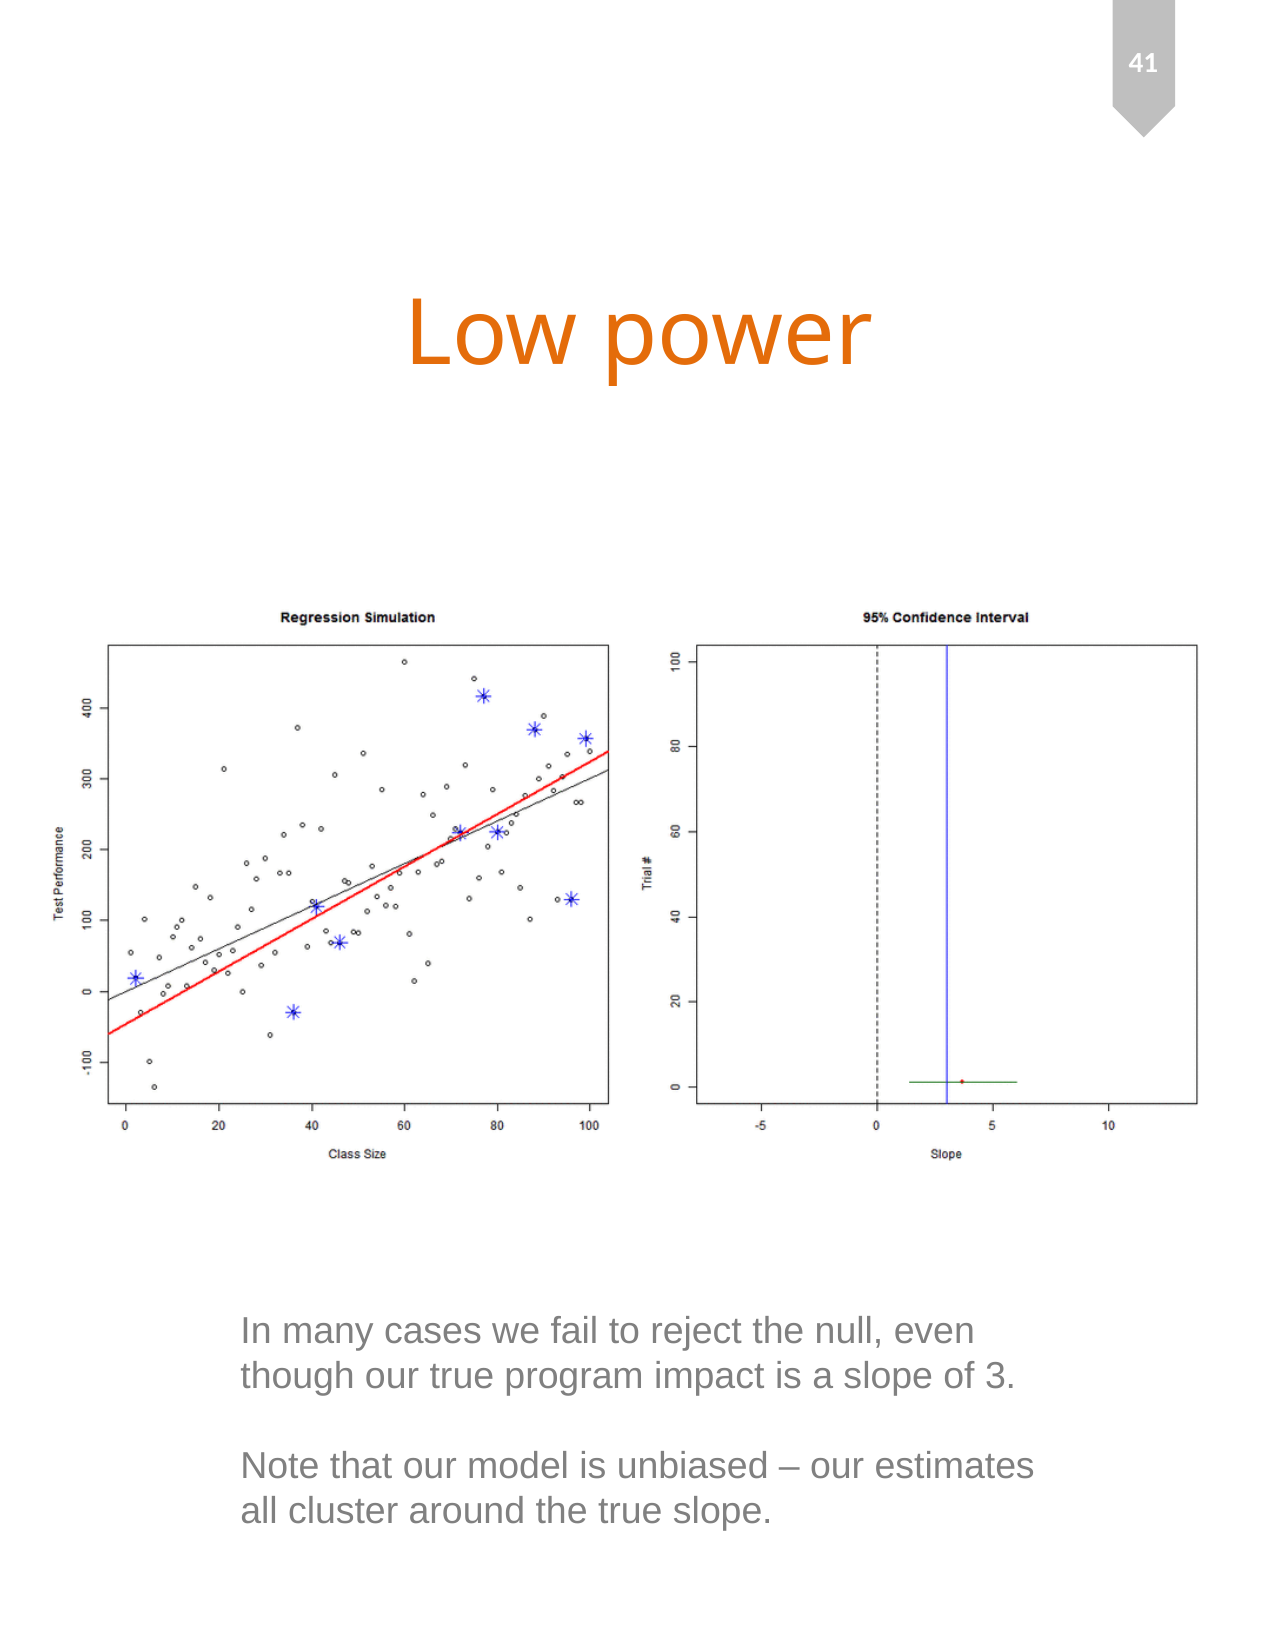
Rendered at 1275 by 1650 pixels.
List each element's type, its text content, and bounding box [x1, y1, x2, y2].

text_box In many cases we fail to reject the null, even though our true program impact is a slope of 3. Note that our model is unbiased – our estimates all cluster around the true slope. [225, 1298, 1051, 1628]
picture [49, 587, 1227, 1176]
title Low power [65, 189, 1213, 465]
slide_number 41 [1093, 17, 1194, 105]
